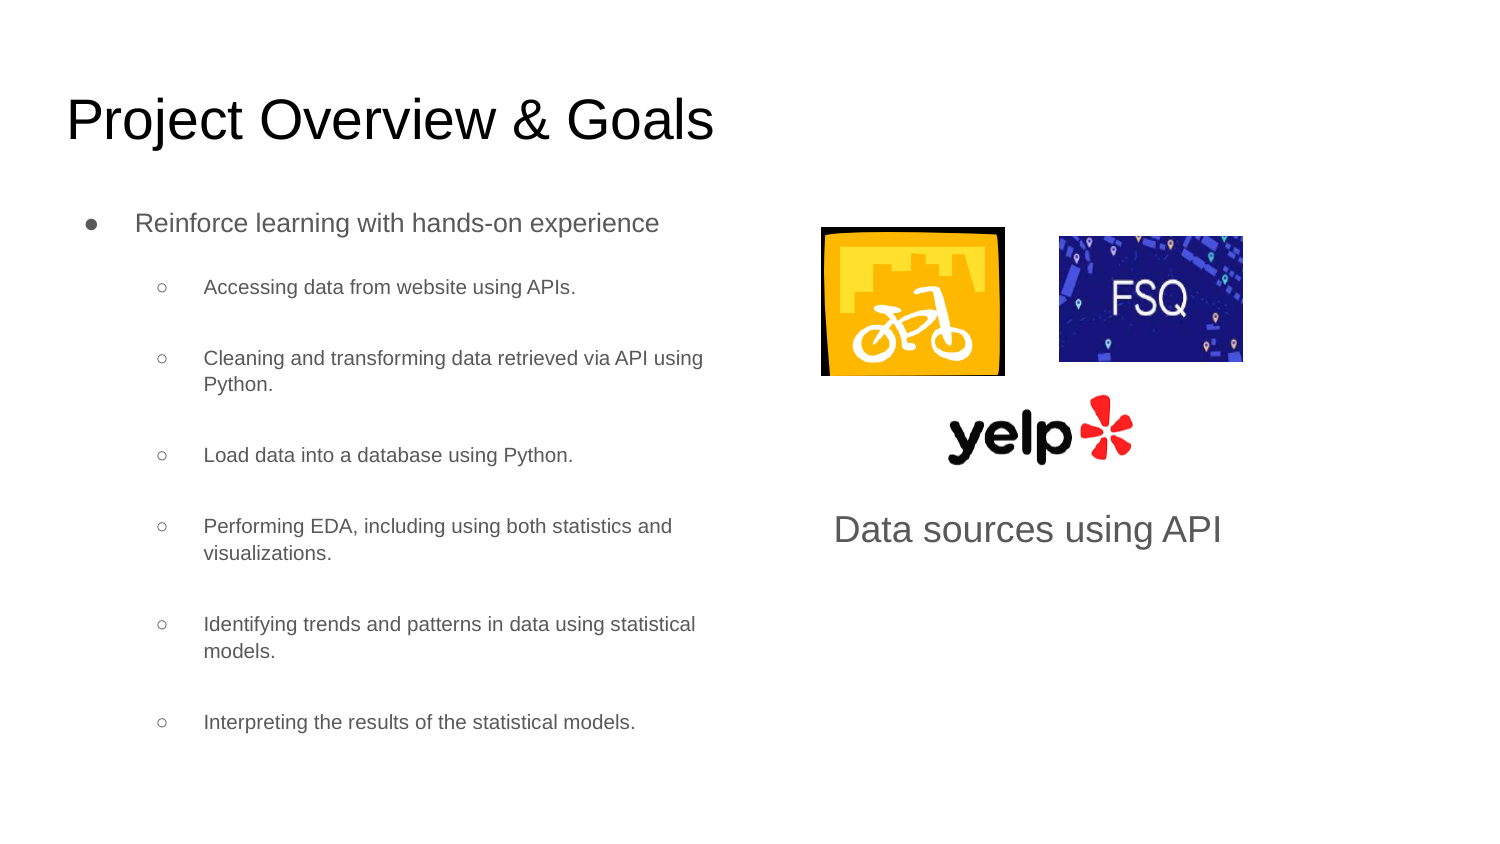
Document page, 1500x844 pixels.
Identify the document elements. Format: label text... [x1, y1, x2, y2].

list Reinforce learning with hands-on experience Accessing data from website using APIs. Cleaning and transforming data retrieved via API using Python. Load data into a database using Python. Performing EDA, including using both statistics and visualizations. Identifying trends and patterns in data using statistical models. Interpreting the results of the statistical models. [51, 189, 721, 750]
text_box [799, 226, 1319, 571]
title Project Overview & Goals [51, 72, 1449, 167]
